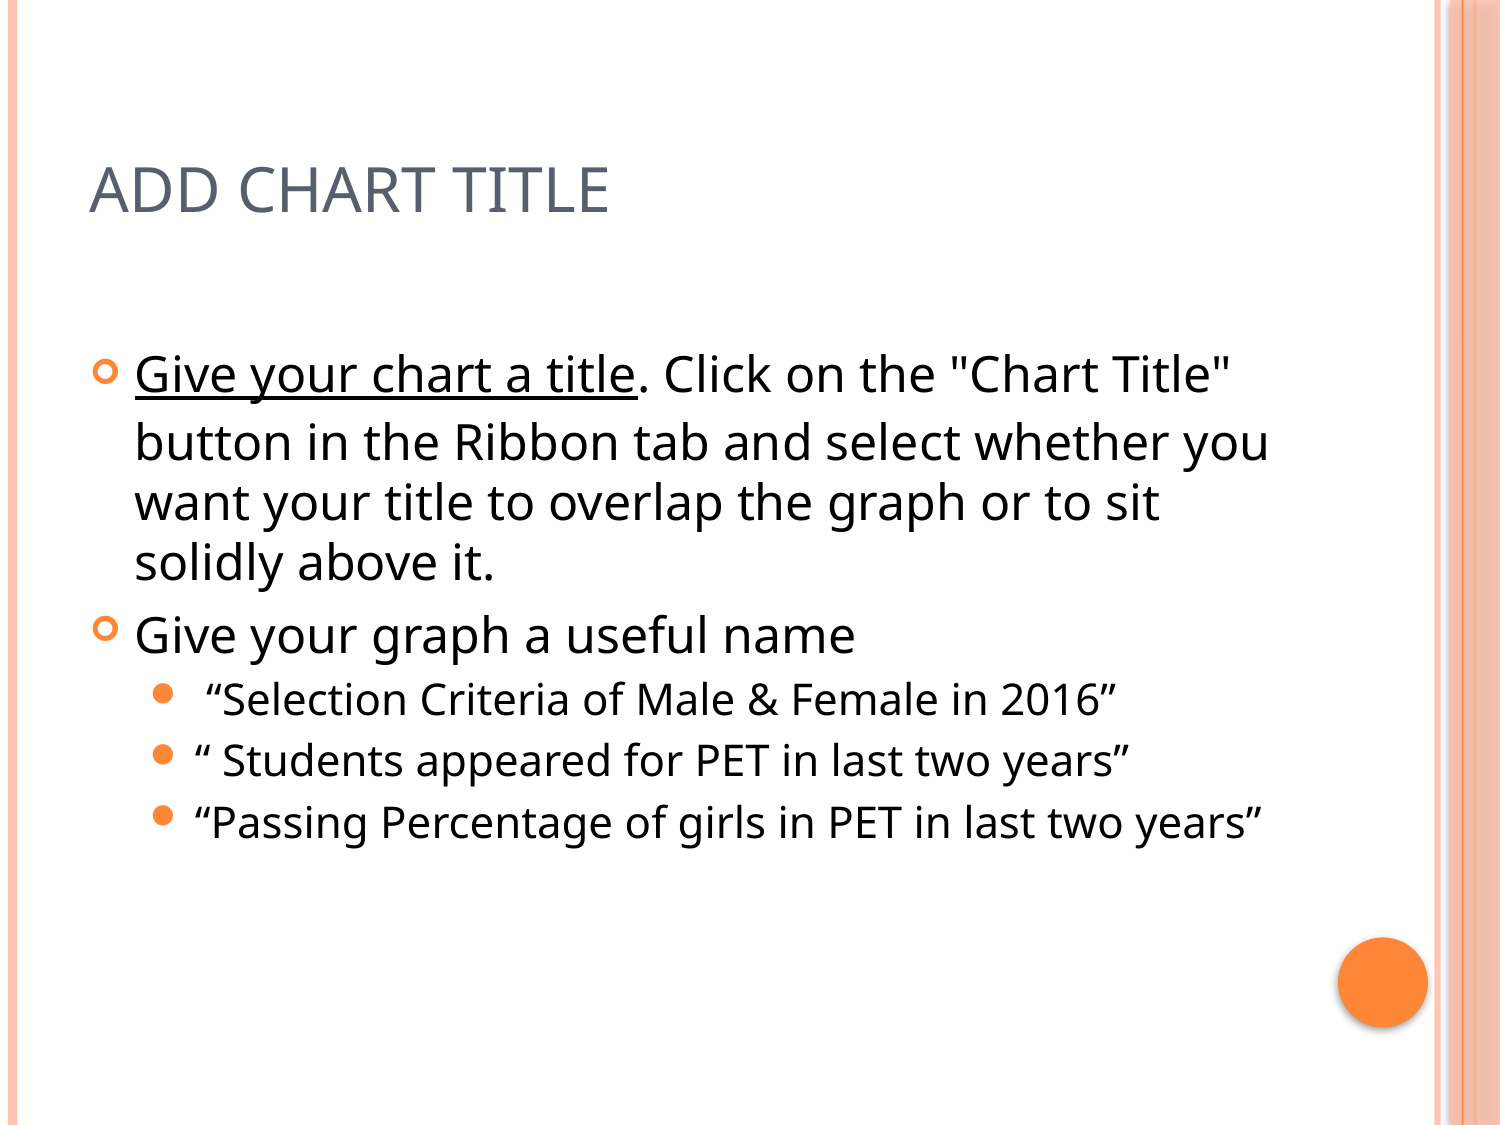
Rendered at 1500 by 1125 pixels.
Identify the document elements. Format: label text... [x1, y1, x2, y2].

title Add chart Title [75, 45, 1300, 233]
list Give your chart a title. Click on the "Chart Title" button in the Ribbon tab and select whether you want your title to overlap the graph or to sit solidly above it. Give your graph a useful name “Selection Criteria of Male & Female in 2016” “ Students appeared for PET in last two years” “Passing Percentage of girls in PET in last two years” [75, 262, 1300, 1062]
